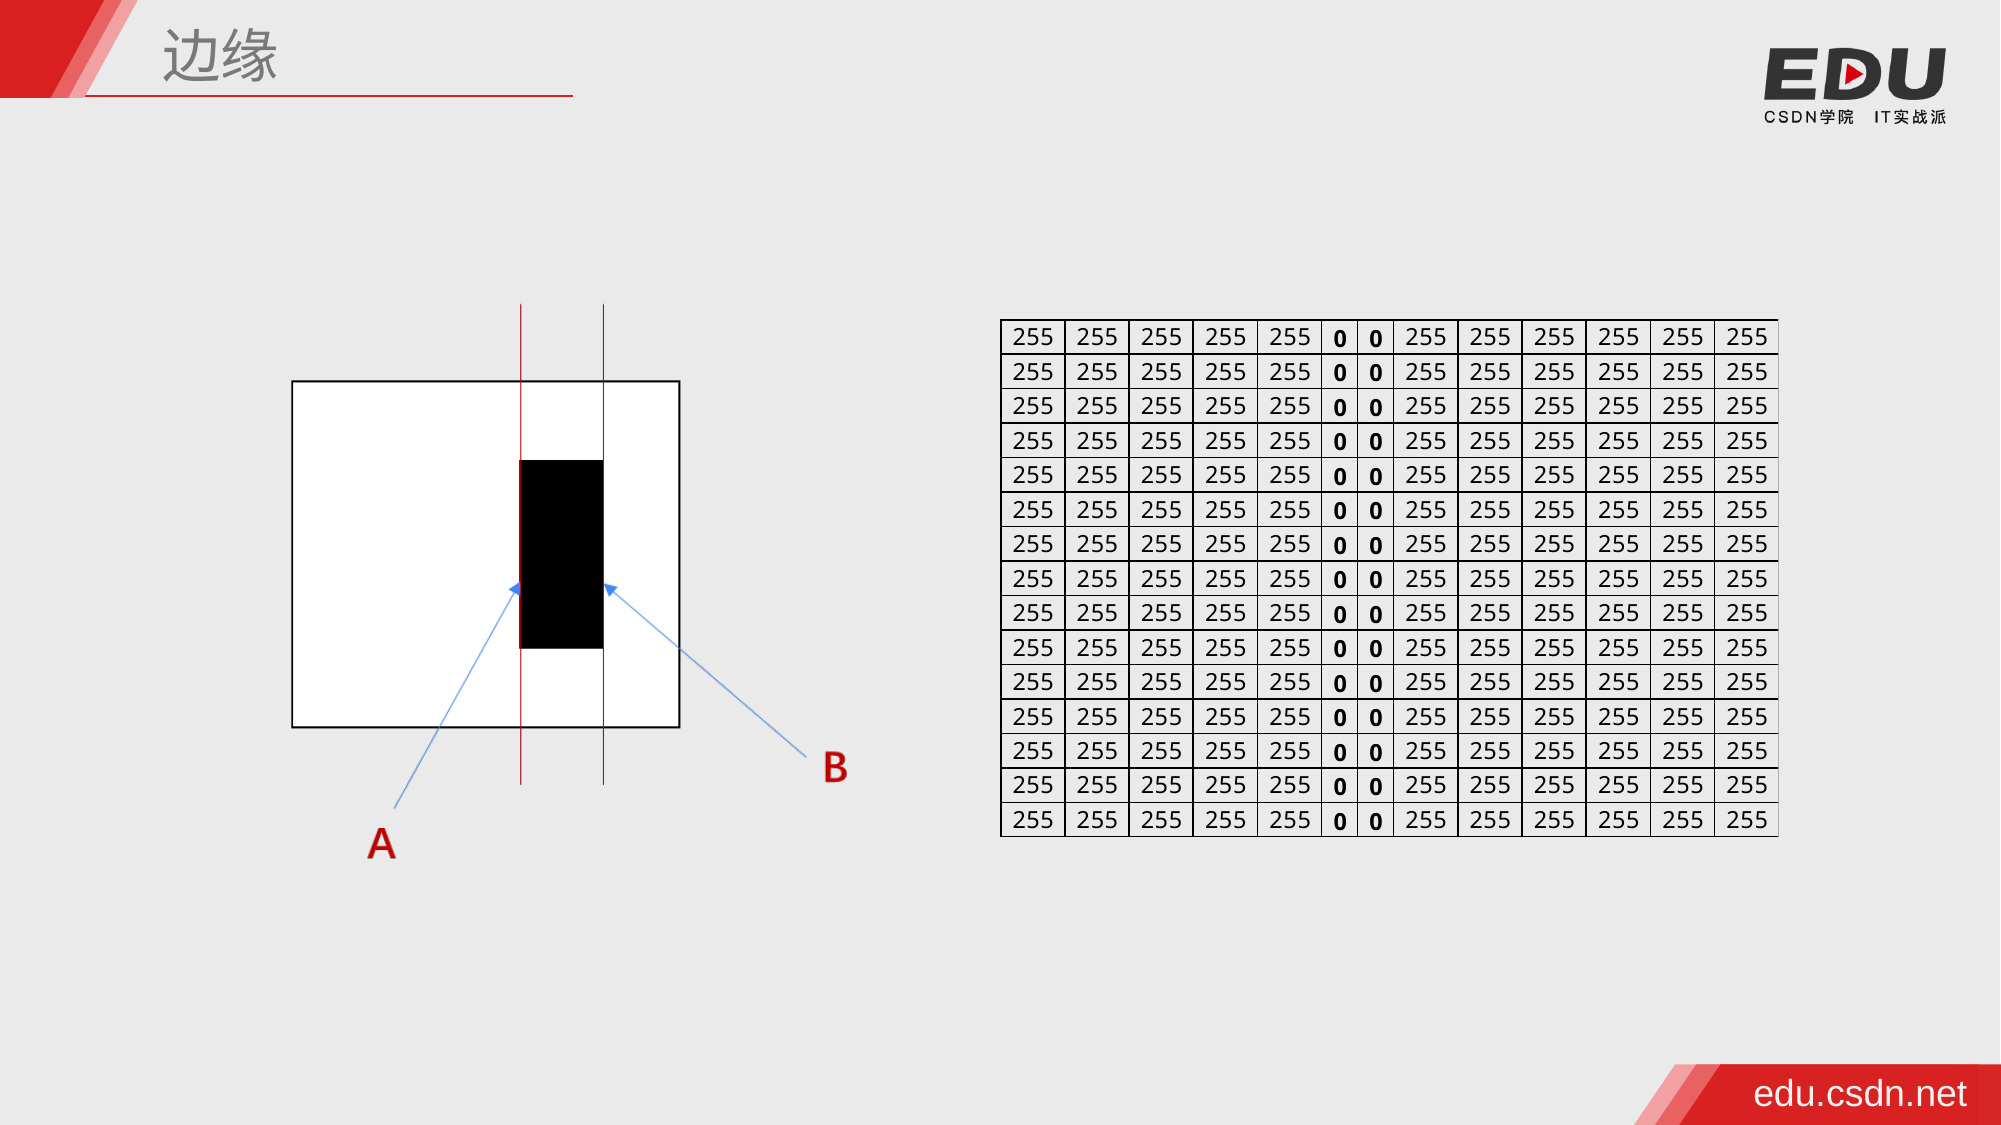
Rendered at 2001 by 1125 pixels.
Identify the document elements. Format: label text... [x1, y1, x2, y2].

text_box 边缘 [154, 19, 618, 118]
picture [290, 243, 883, 914]
picture [999, 318, 1780, 838]
picture [1761, 42, 1948, 128]
